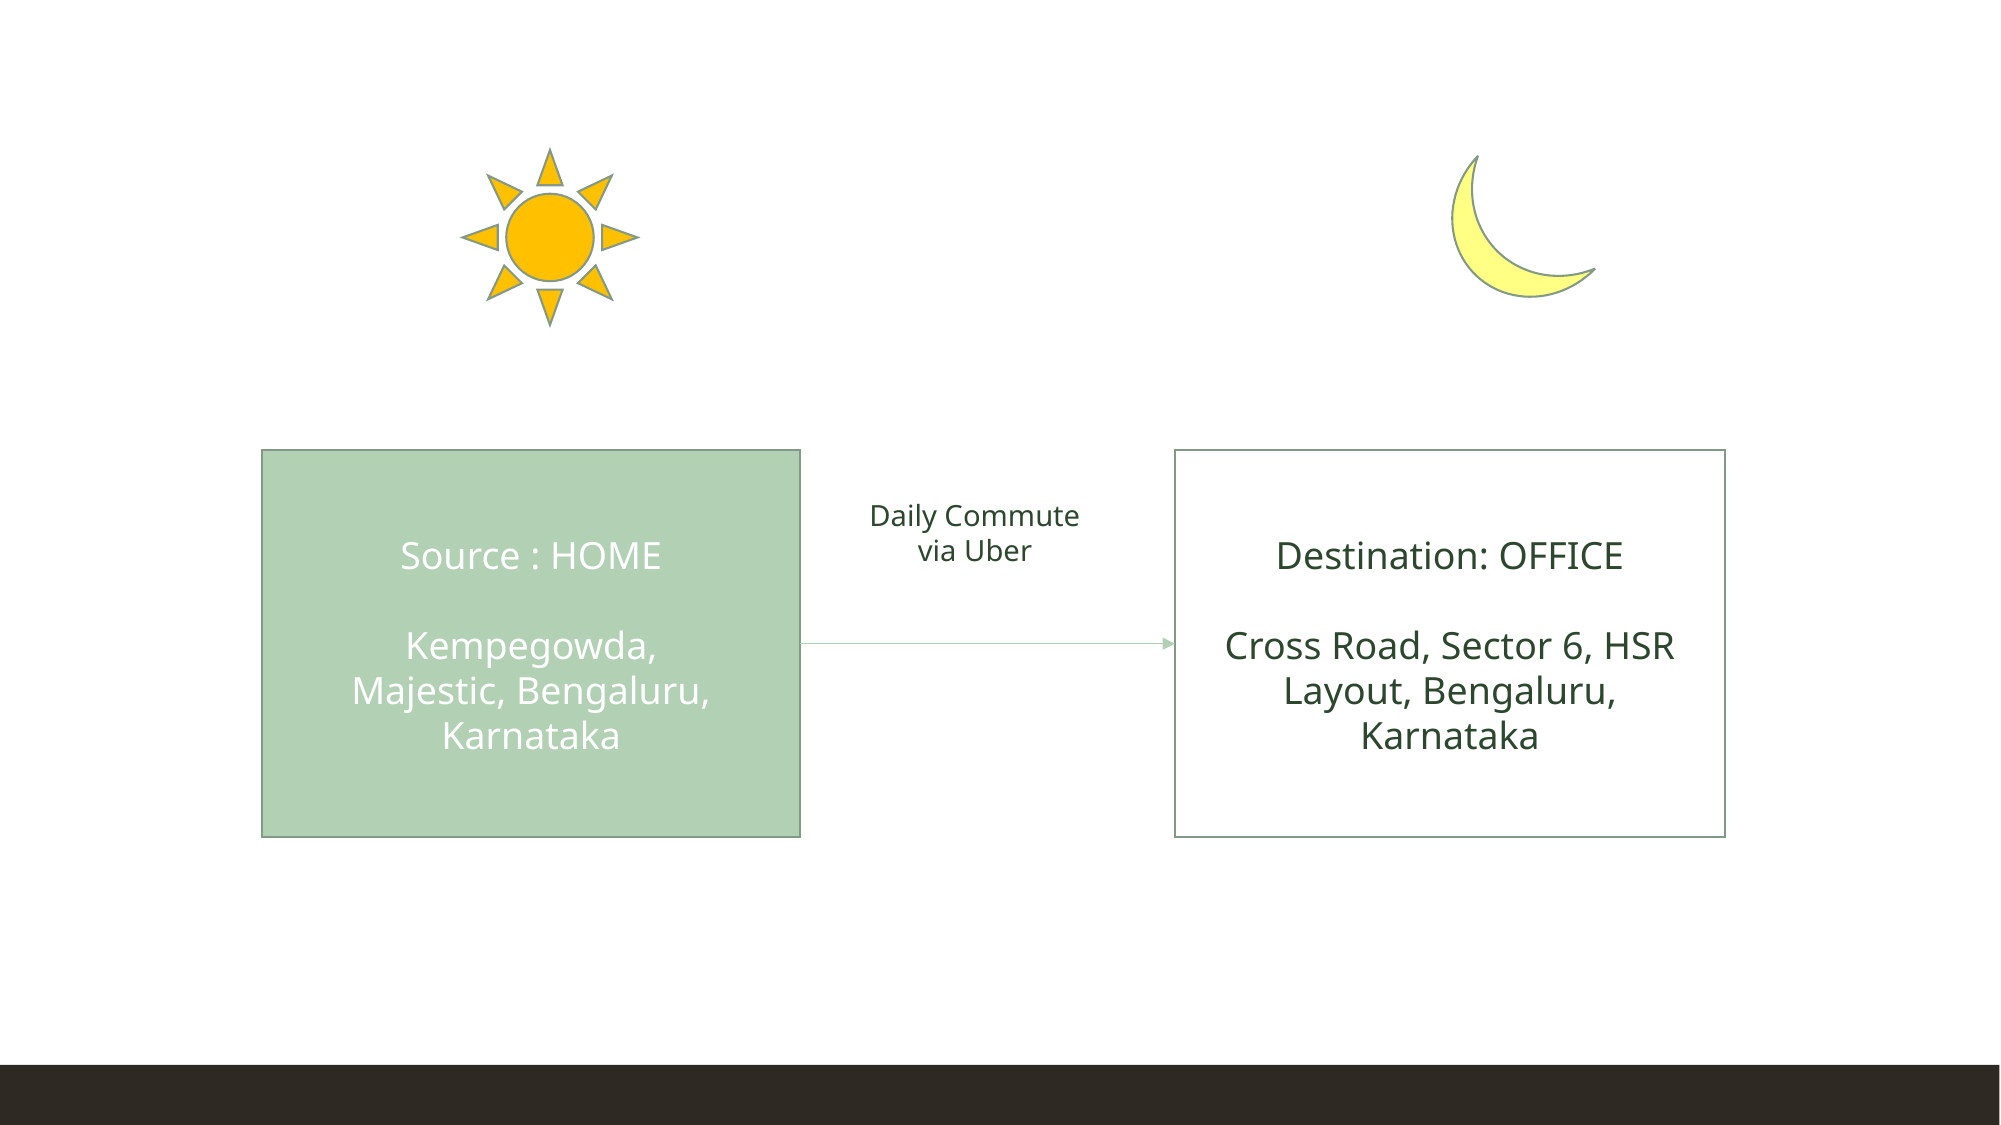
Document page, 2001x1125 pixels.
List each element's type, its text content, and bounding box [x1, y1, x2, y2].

text_box [261, 449, 801, 838]
text_box [485, 263, 524, 302]
text_box [576, 173, 614, 212]
text_box [459, 223, 499, 252]
text_box [1451, 155, 1596, 298]
text_box [505, 192, 595, 283]
text_box [1174, 449, 1726, 838]
text_box [535, 288, 565, 329]
text_box [601, 223, 641, 252]
text_box Source : HOME Kempegowda, Majestic, Bengaluru, Karnataka [312, 524, 750, 810]
text_box Destination: OFFICE Cross Road, Sector 6, HSR Layout, Bengaluru, Karnataka [1200, 524, 1700, 765]
text_box Daily Commute via Uber [849, 489, 1100, 575]
text_box [576, 263, 614, 302]
text_box [485, 173, 524, 212]
text_box [535, 146, 565, 187]
